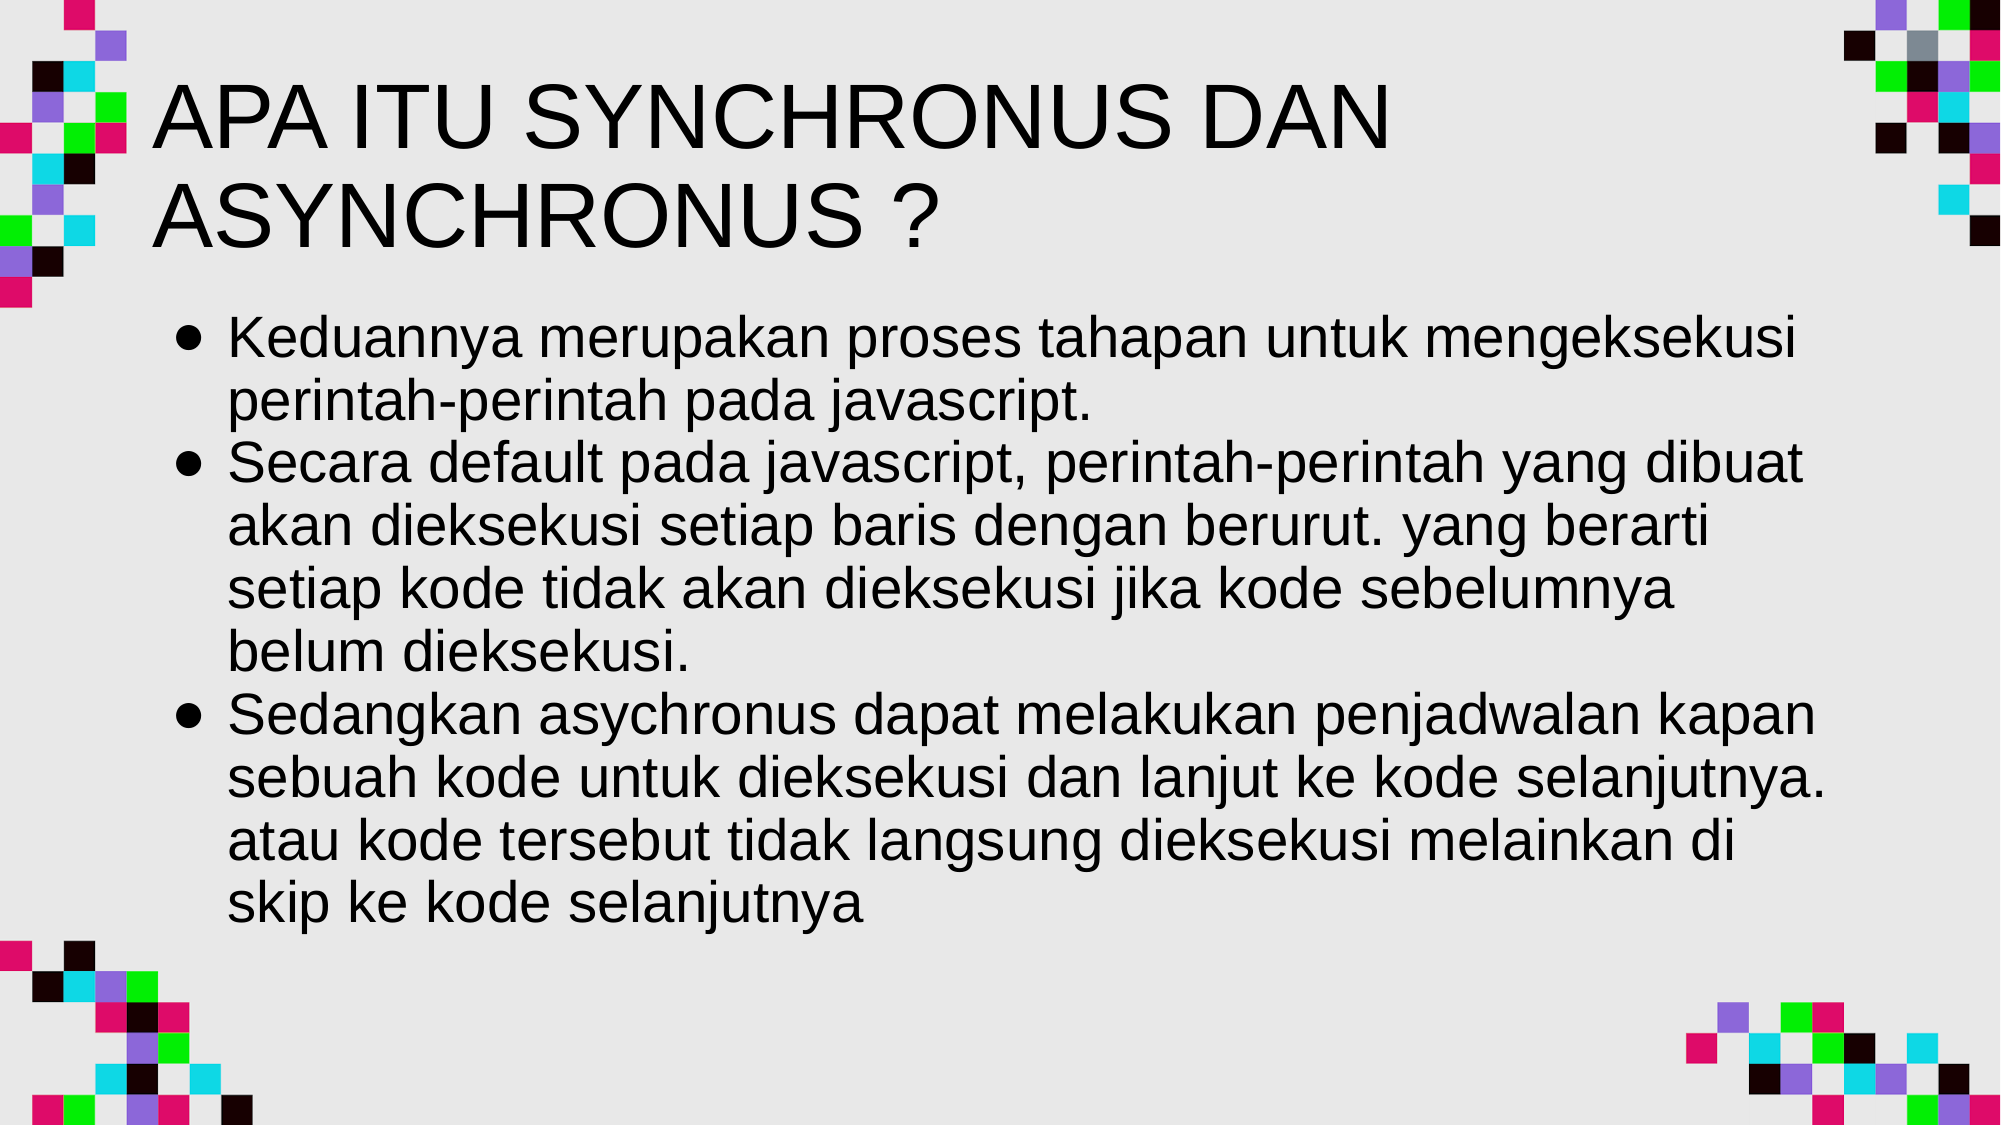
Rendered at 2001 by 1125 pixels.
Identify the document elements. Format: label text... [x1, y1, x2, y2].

picture [0, 0, 2001, 1125]
title APA ITU SYNCHRONUS DAN ASYNCHRONUS ? [137, 59, 1863, 278]
list Keduannya merupakan proses tahapan untuk mengeksekusi perintah-perintah pada javascript. Secara default pada javascript, perintah-perintah yang dibuat akan dieksekusi setiap baris dengan berurut. yang berarti setiap kode tidak akan dieksekusi jika kode sebelumnya belum dieksekusi. Sedangkan asychronus dapat melakukan penjadwalan kapan sebuah kode untuk dieksekusi dan lanjut ke kode selanjutnya. atau kode tersebut tidak langsung dieksekusi melainkan di skip ke kode selanjutnya [137, 299, 1863, 1014]
